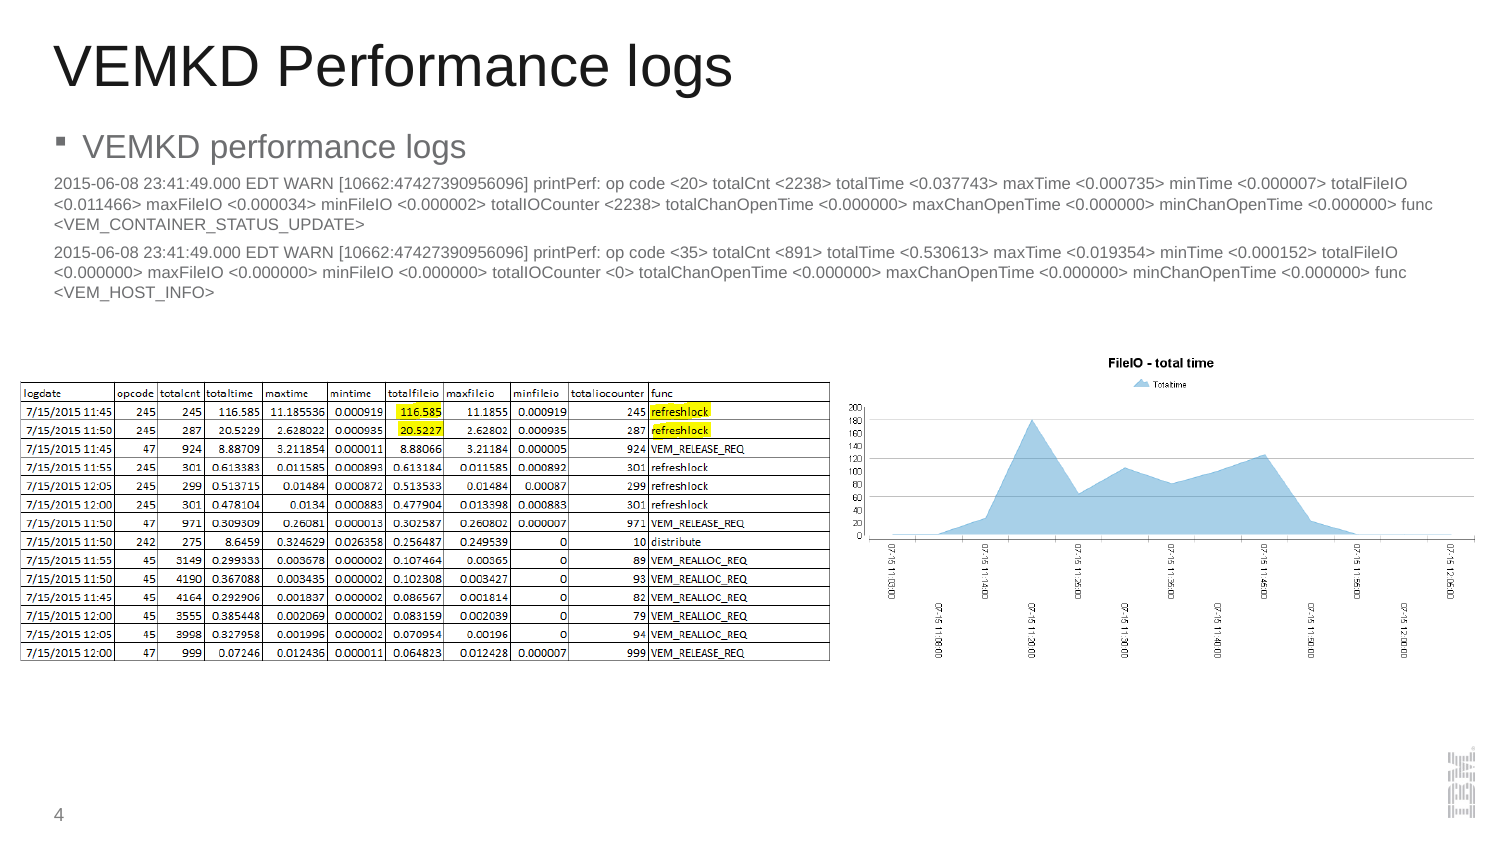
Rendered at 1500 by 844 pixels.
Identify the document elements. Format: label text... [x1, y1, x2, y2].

title VEMKD Performance logs [53, 35, 1480, 101]
picture [1448, 746, 1475, 818]
slide_number 4 [53, 802, 403, 832]
picture [844, 348, 1480, 661]
picture [20, 380, 830, 661]
list VEMKD performance logs 2015-06-08 23:41:49.000 EDT WARN [10662:47427390956096] printPerf: op code <20> totalCnt <2238> totalTime <0.037743> maxTime <0.000735> minTime <0.000007> totalFileIO <0.011466> maxFileIO <0.000034> minFileIO <0.000002> totalIOCounter <2238> totalChanOpenTime <0.000000> maxChanOpenTime <0.000000> minChanOpenTime <0.000000> func <VEM_CONTAINER_STATUS_UPDATE> 2015-06-08 23:41:49.000 EDT WARN [10662:47427390956096] printPerf: op code <35> totalCnt <891> totalTime <0.530613> maxTime <0.019354> minTime <0.000152> totalFileIO <0.000000> maxFileIO <0.000000> minFileIO <0.000000> totalIOCounter <0> totalChanOpenTime <0.000000> maxChanOpenTime <0.000000> minChanOpenTime <0.000000> func <VEM_HOST_INFO> [53, 124, 1442, 576]
